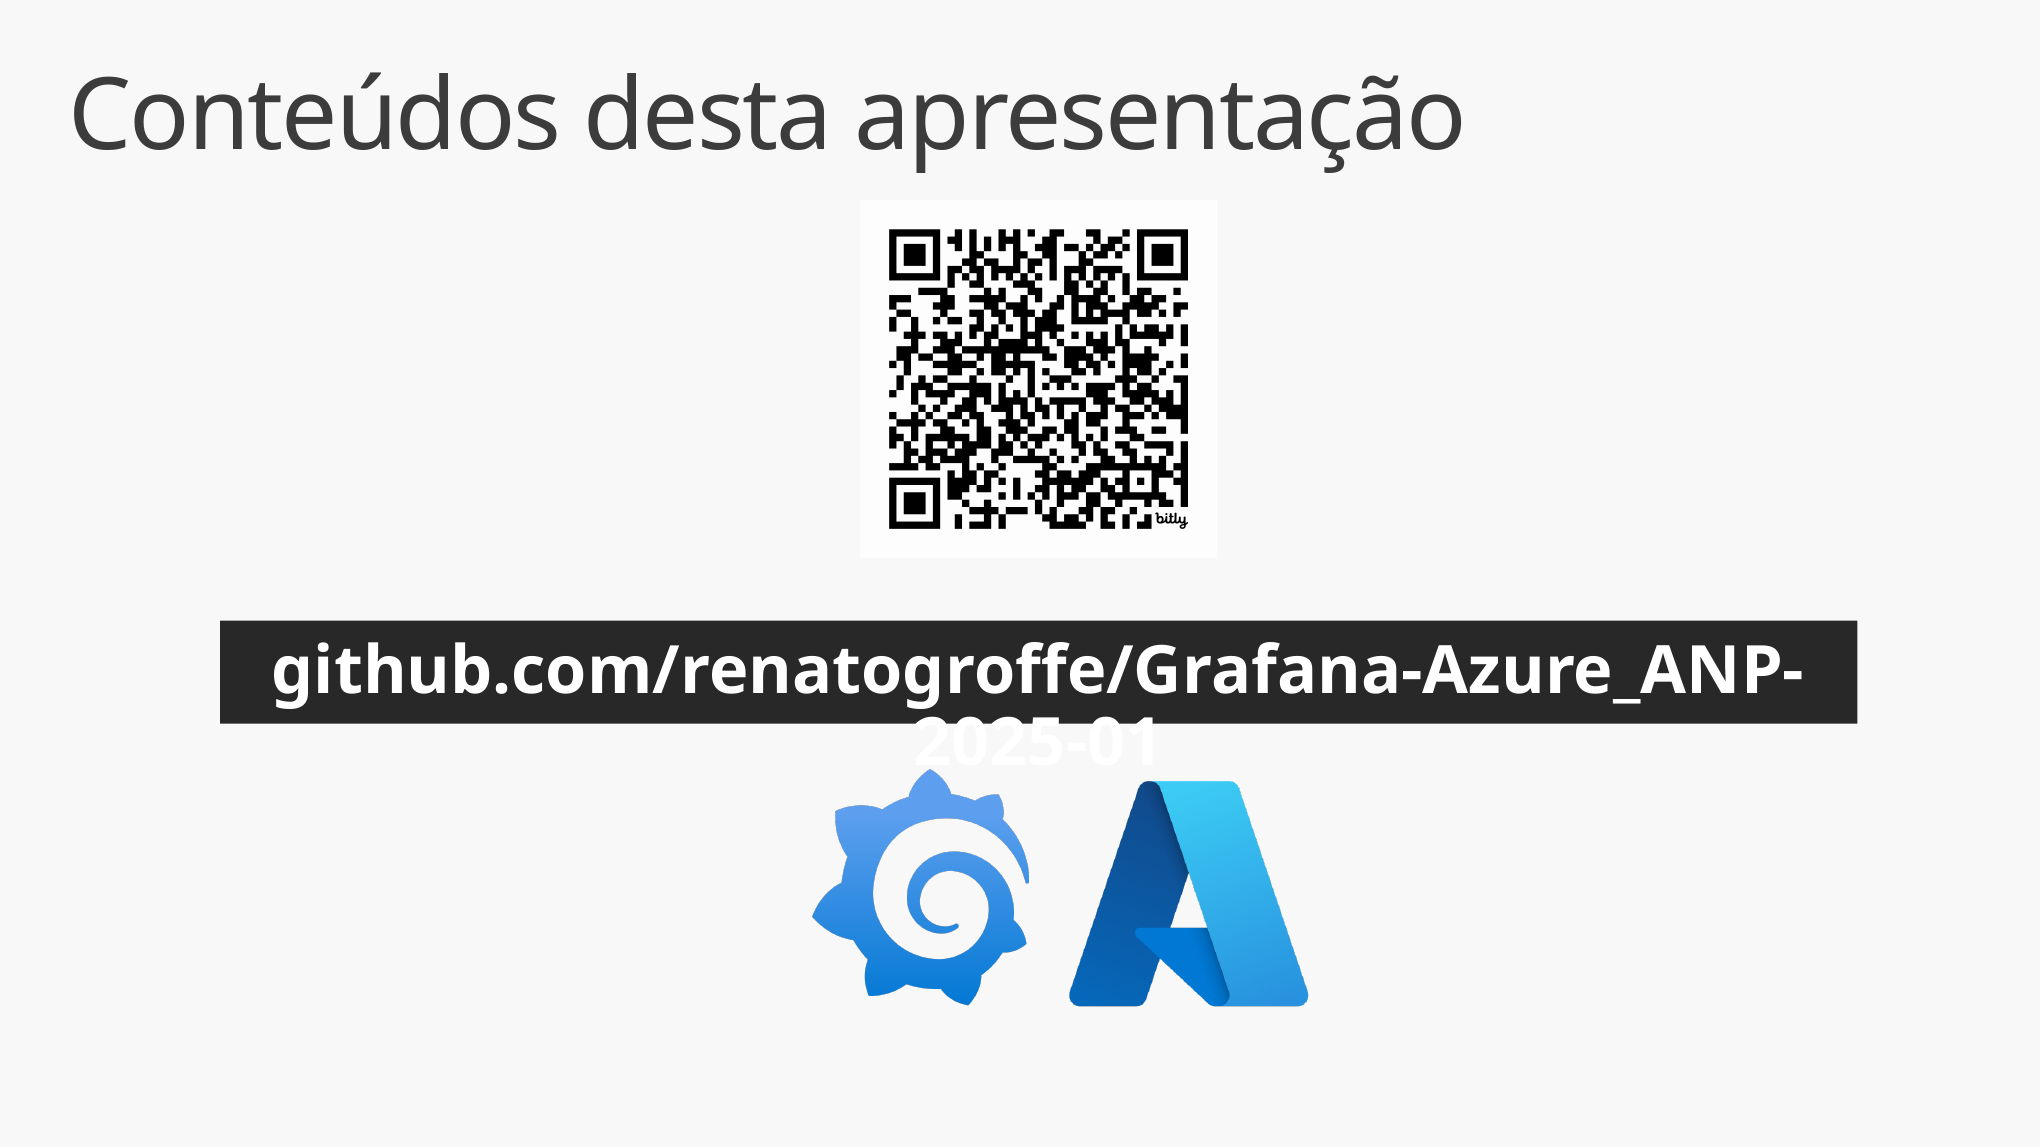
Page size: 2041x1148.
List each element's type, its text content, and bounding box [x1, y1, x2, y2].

picture [751, 717, 1339, 1057]
picture [860, 200, 1218, 558]
list github.com/renatogroffe/Grafana-Azure_ANP-2025-01 [220, 620, 1858, 724]
title Conteúdos desta apresentação [45, 48, 1996, 199]
